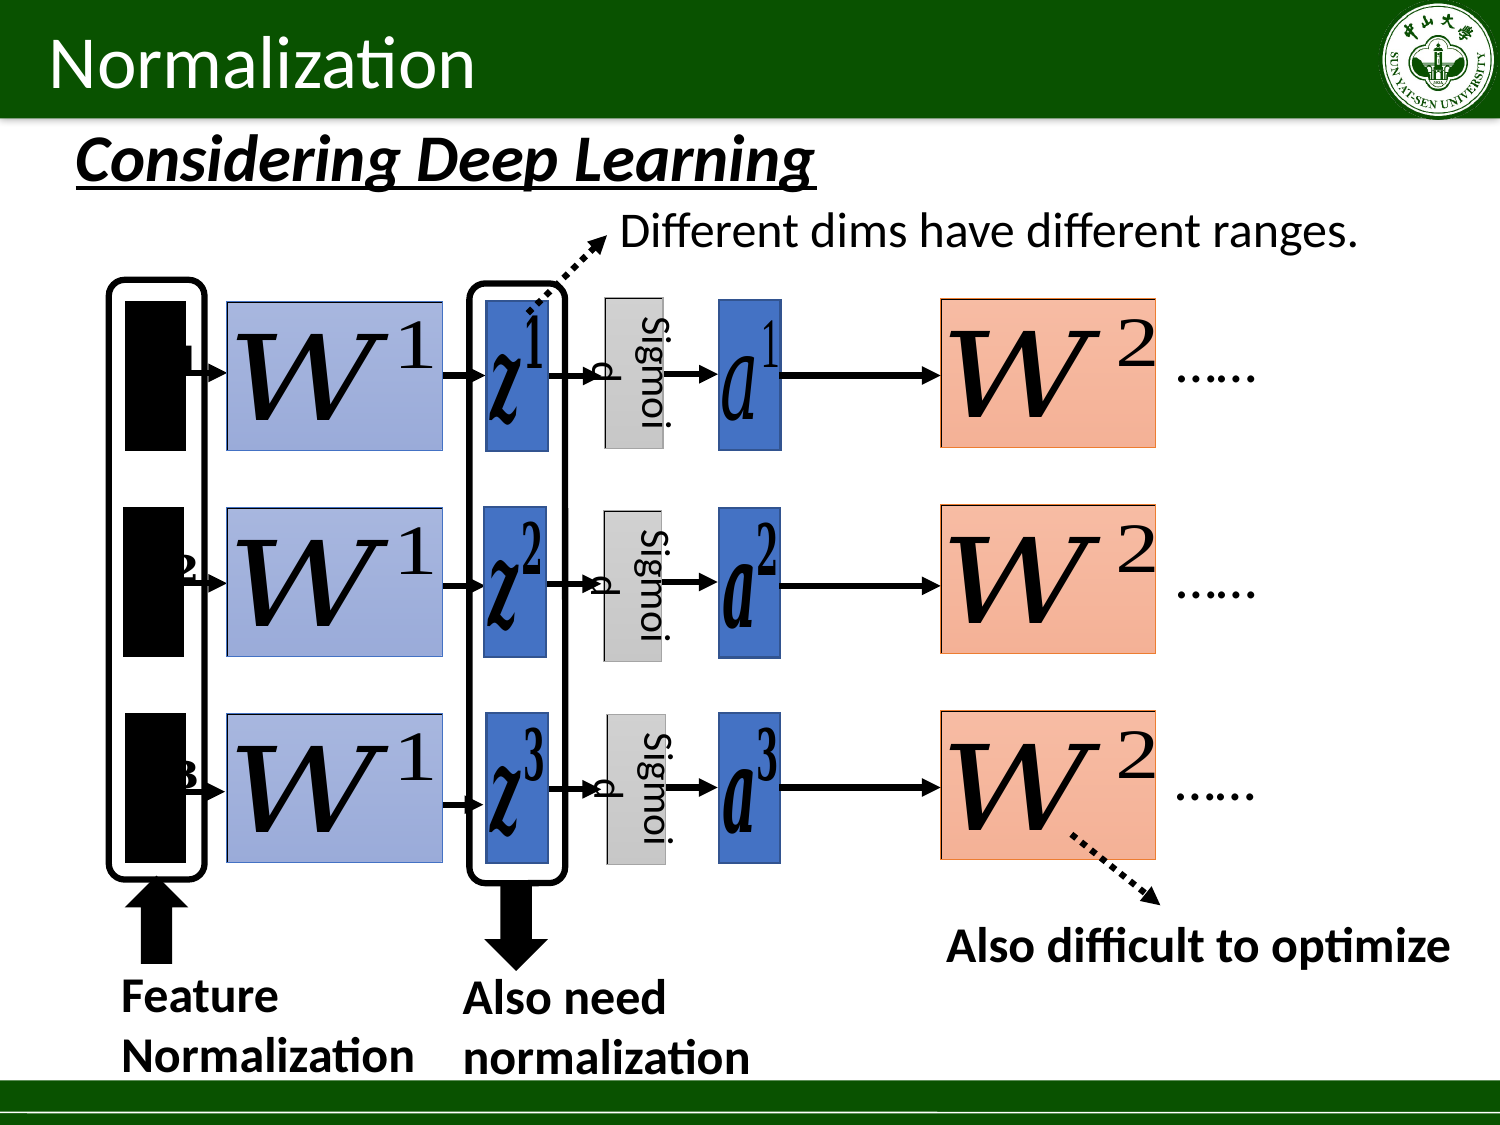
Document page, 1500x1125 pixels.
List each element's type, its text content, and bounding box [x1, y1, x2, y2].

text_box Considering Deep Learning [60, 107, 1116, 203]
text_box Also difficult to optimize [931, 905, 1500, 981]
text_box [0, 1080, 1500, 1112]
picture [1378, 0, 1498, 120]
text_box Sigmoid [603, 510, 662, 662]
text_box [124, 881, 189, 964]
text_box [468, 282, 567, 885]
text_box [0, 1113, 1500, 1125]
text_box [527, 235, 607, 314]
text_box Sigmoid [604, 297, 664, 449]
text_box Sigmoid [606, 714, 666, 865]
text_box Different dims have different ranges. [604, 190, 1388, 266]
text_box Also need normalization [447, 957, 783, 1092]
text_box [484, 882, 548, 971]
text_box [1071, 834, 1161, 906]
text_box …… [1161, 316, 1283, 402]
text_box …… [1161, 532, 1283, 618]
text_box Feature Normalization [106, 955, 483, 1090]
text_box Normalization [0, 0, 1378, 119]
text_box [107, 278, 206, 881]
text_box …… [1160, 734, 1282, 819]
